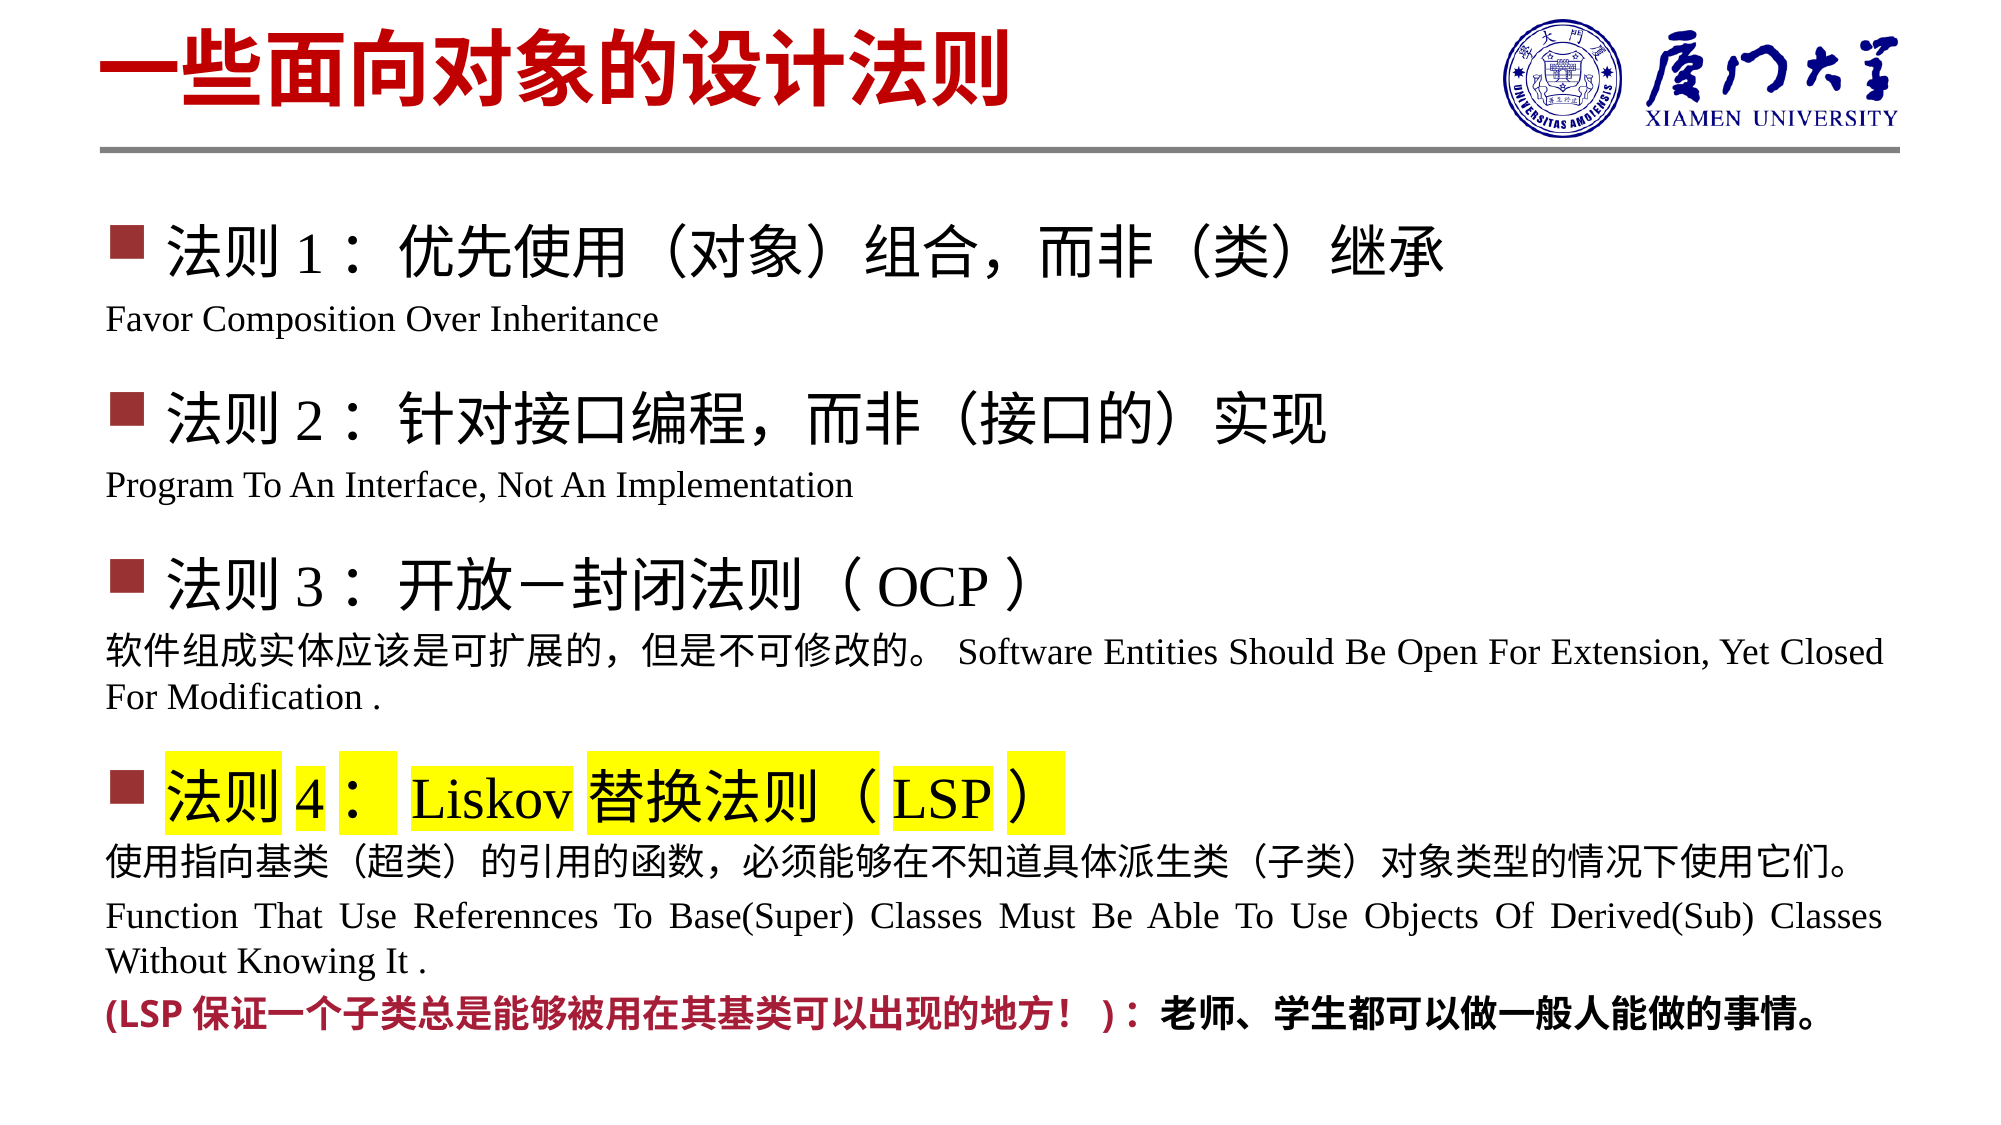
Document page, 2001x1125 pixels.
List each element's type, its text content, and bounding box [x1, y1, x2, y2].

list 法则1：优先使用（对象）组合，而非（类）继承 Favor Composition Over Inheritance 法则2：针对接口编程，而非（接口的）实现 Program To An Interface, Not An Implementation 法则3：开放－封闭法则（OCP） 软件组成实体应该是可扩展的，但是不可修改的。Software Entities Should Be Open For Extension, Yet Closed For Modification . 法则4：Liskov替换法则（LSP） 使用指向基类（超类）的引用的函数，必须能够在不知道具体派生类（子类）对象类型的情况下使用它们。 Function That Use Referennces To Base(Super) Classes Must Be Able To Use Objects Of Derived(Sub) Classes Without Knowing It . (LSP保证一个子类总是能够被用在其基类可以出现的地方！)：老师、学生都可以做一般人能做的事情。 [90, 172, 1900, 1118]
picture [1503, 19, 1622, 138]
list 一些面向对象的设计法则 [82, 42, 1520, 152]
picture [1645, 30, 1898, 126]
